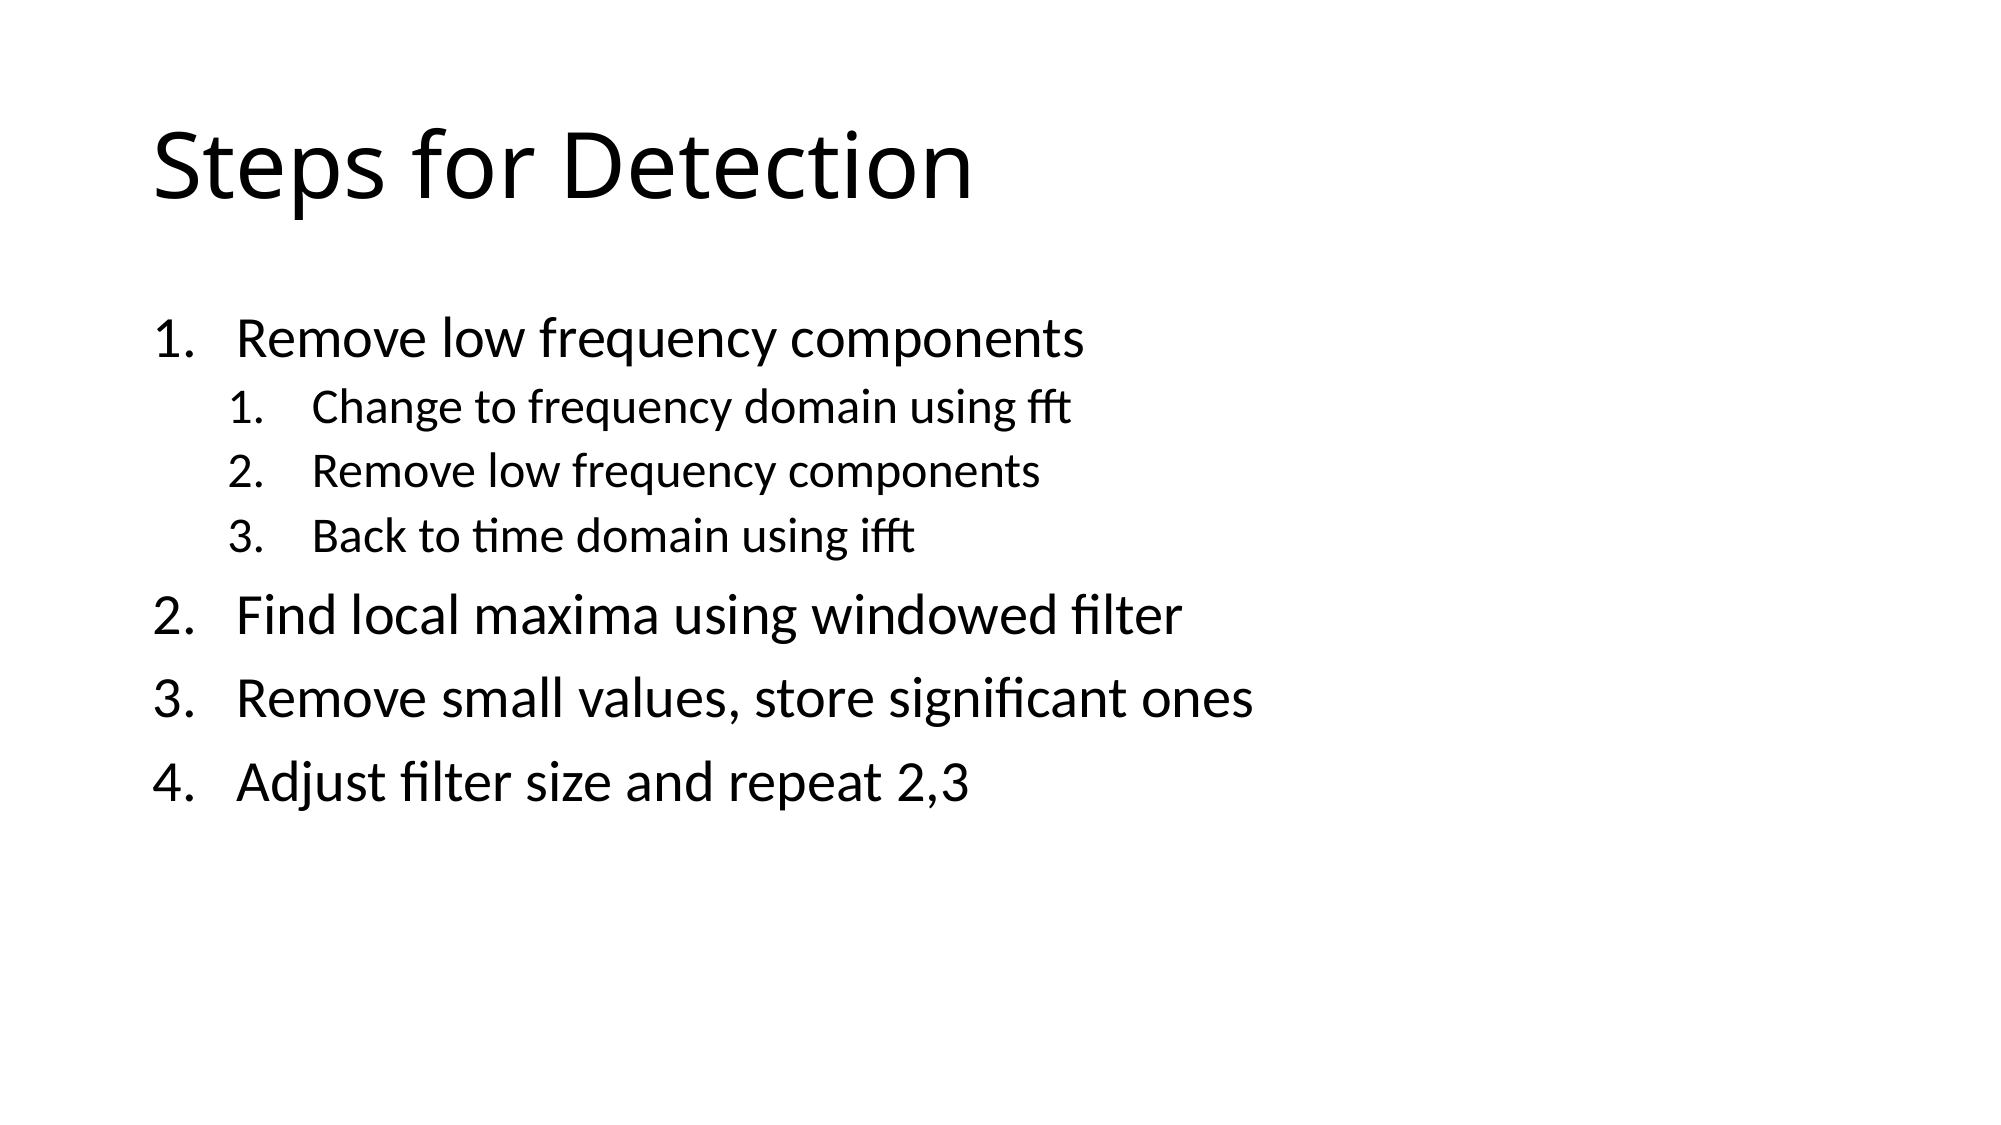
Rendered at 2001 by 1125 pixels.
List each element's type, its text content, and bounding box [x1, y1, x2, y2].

list Remove low frequency components Change to frequency domain using fft Remove low frequency components Back to time domain using ifft Find local maxima using windowed filter Remove small values, store significant ones Adjust filter size and repeat 2,3 [137, 299, 1863, 1014]
title Steps for Detection [137, 59, 1863, 278]
